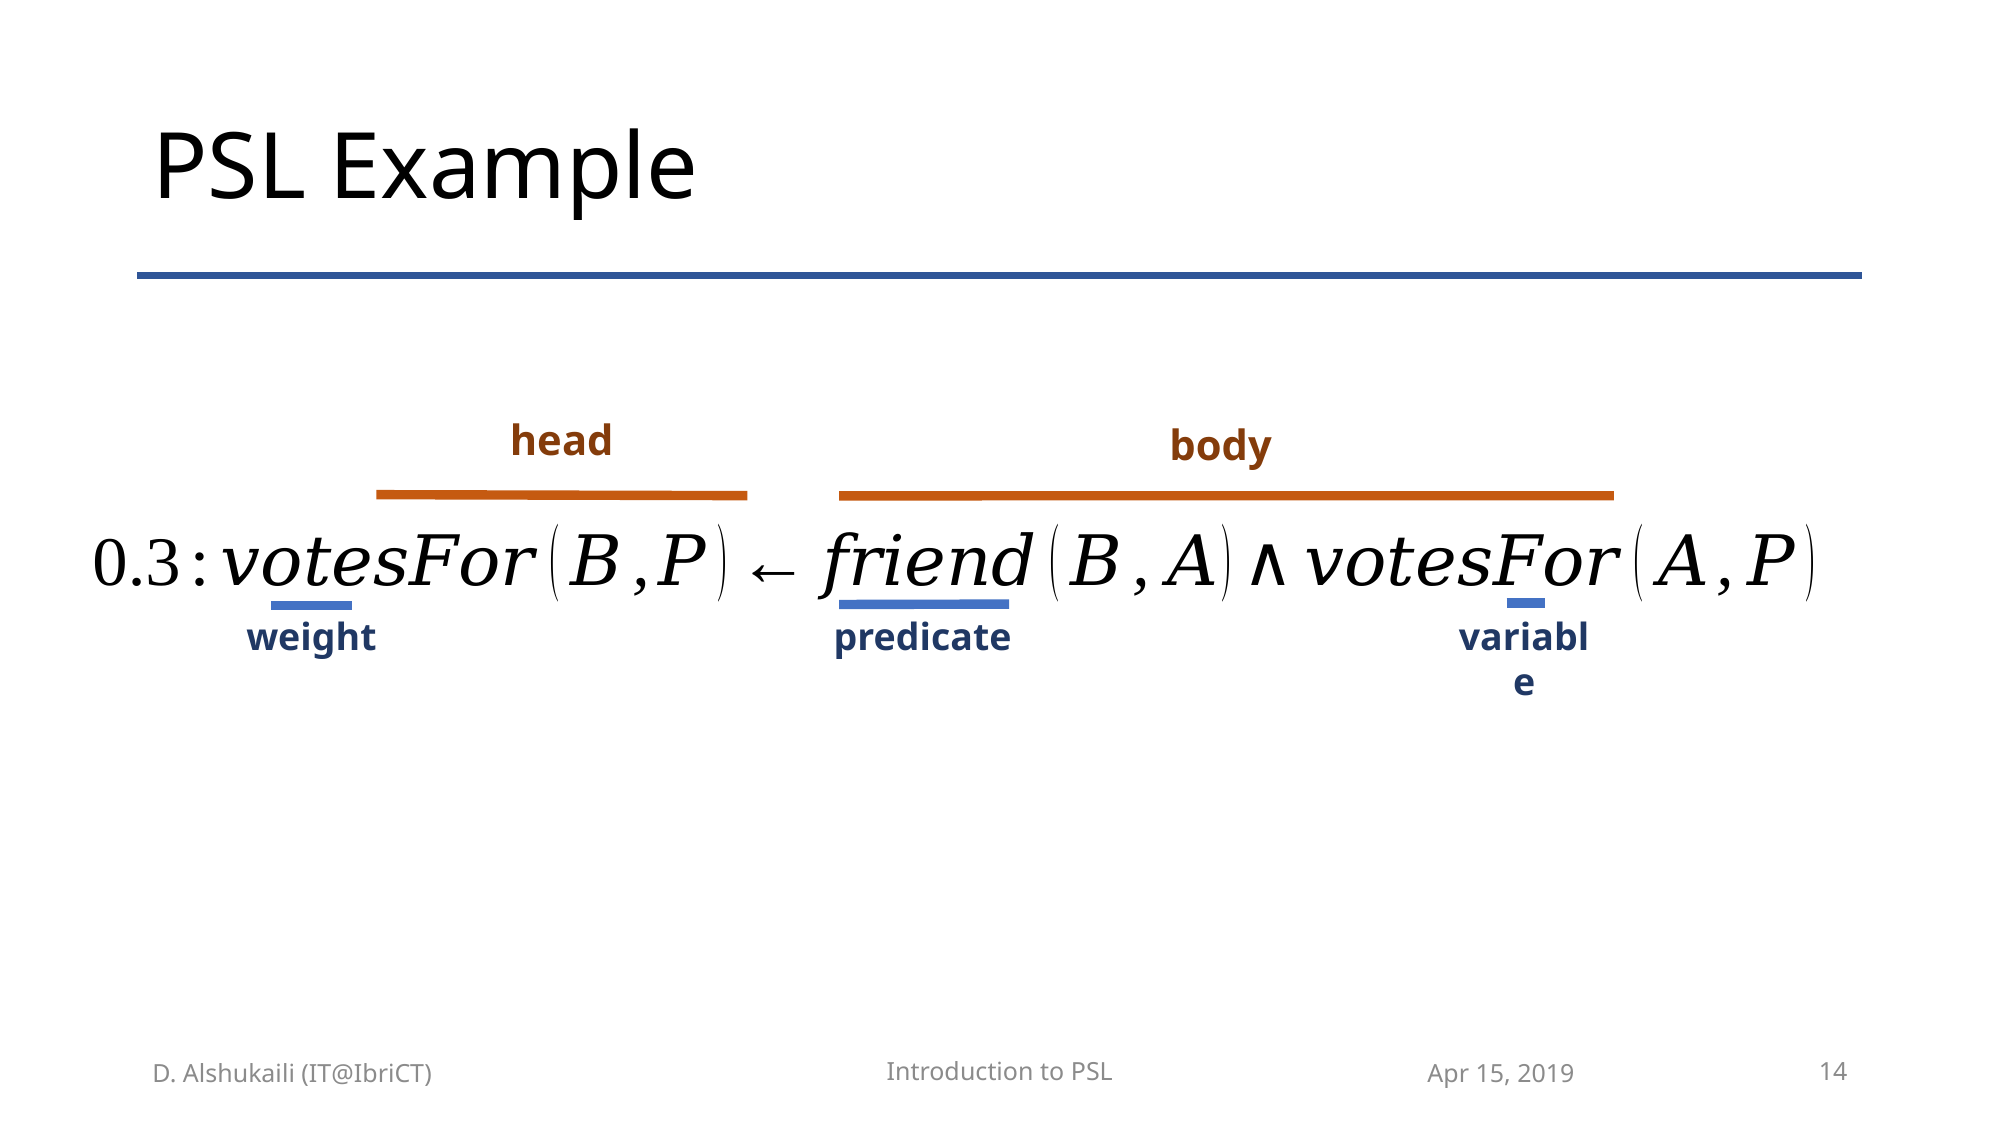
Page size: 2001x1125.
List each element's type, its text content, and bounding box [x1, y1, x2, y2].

slide_number 14 [1412, 1042, 1863, 1103]
text_box predicate [808, 605, 1037, 666]
title PSL Example [137, 59, 1863, 278]
text_box weight [227, 605, 396, 666]
footer Introduction to PSL [662, 1042, 1338, 1103]
text_box body [1106, 411, 1335, 477]
text_box variable [1434, 605, 1614, 711]
text_box head [447, 406, 677, 471]
